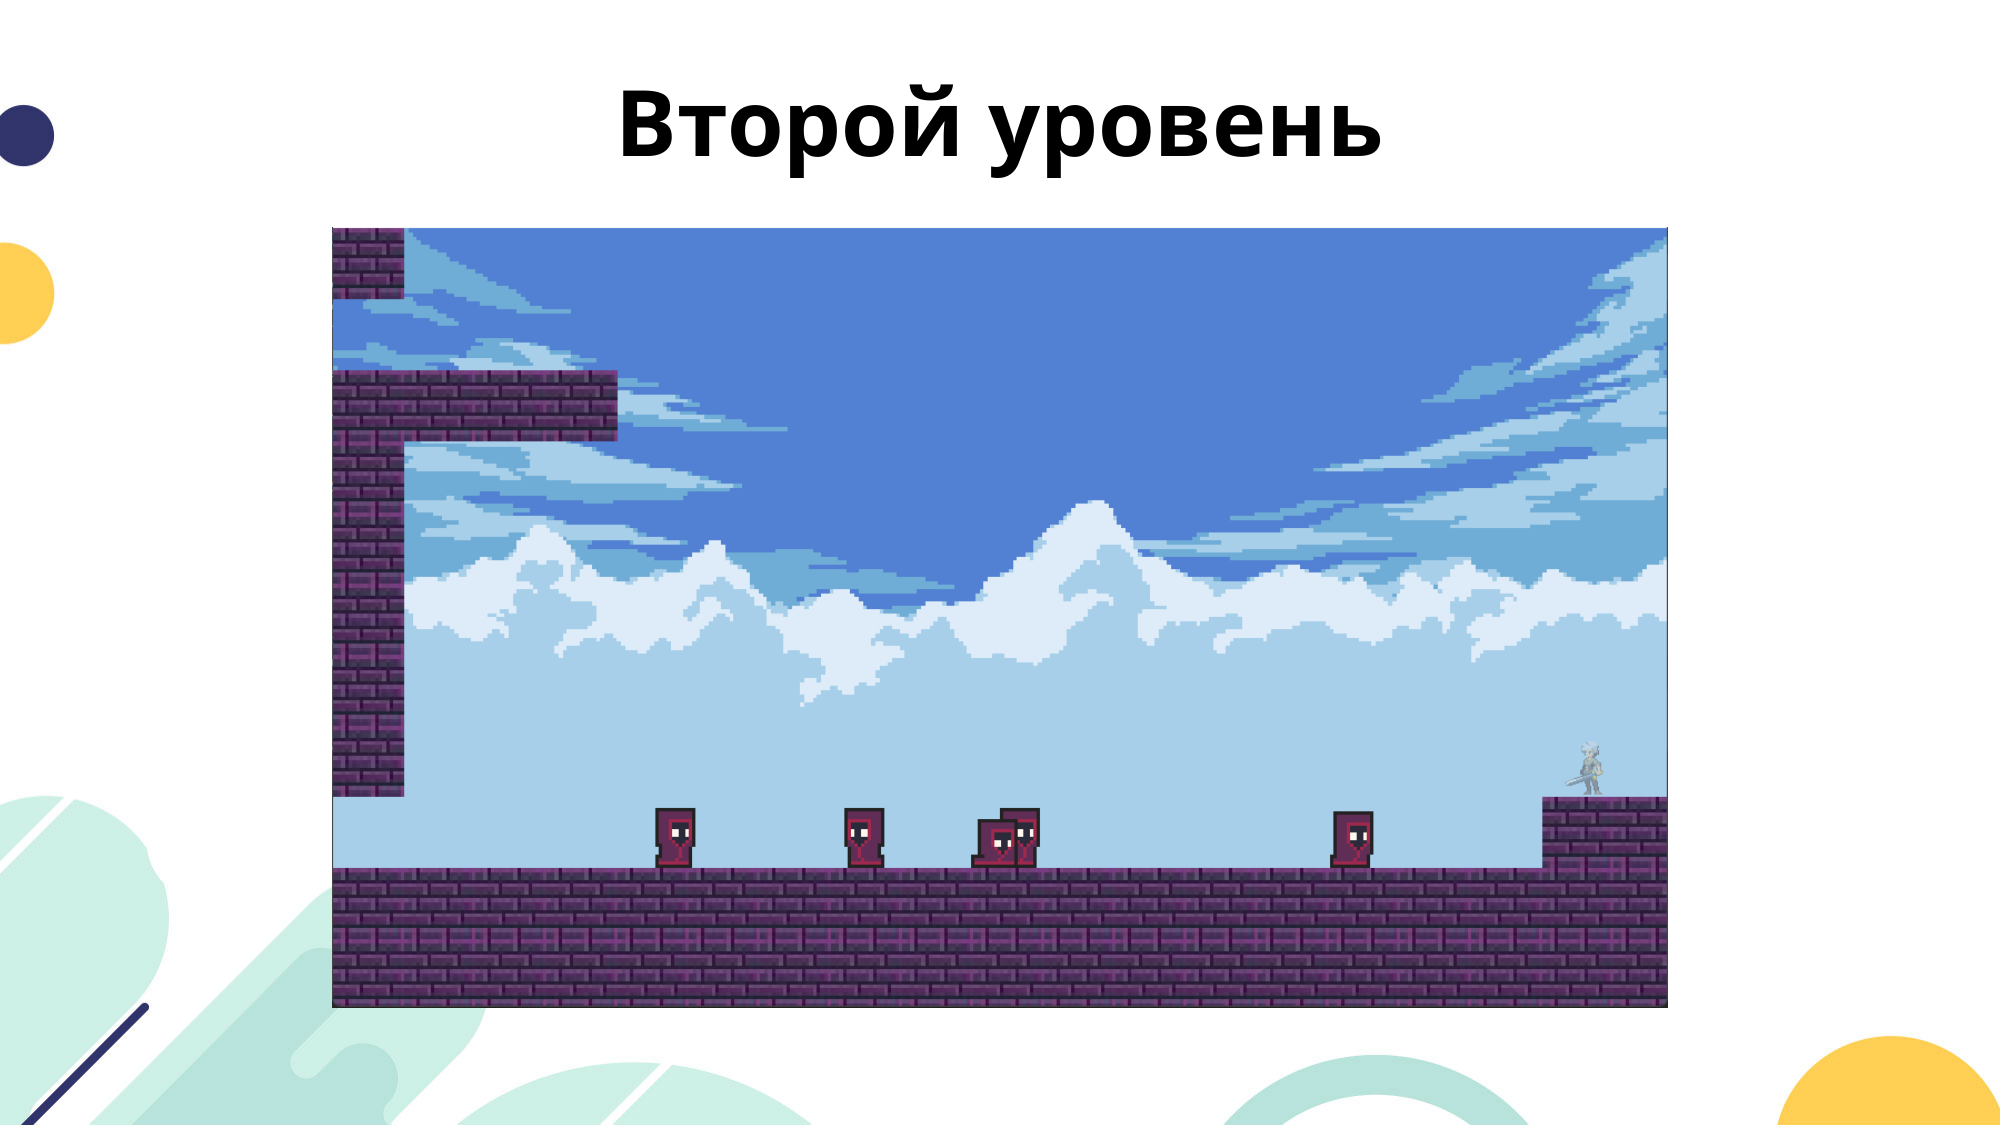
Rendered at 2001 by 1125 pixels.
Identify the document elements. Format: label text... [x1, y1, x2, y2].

picture [0, 0, 2000, 1125]
text_box Второй уровень [600, 57, 1400, 183]
